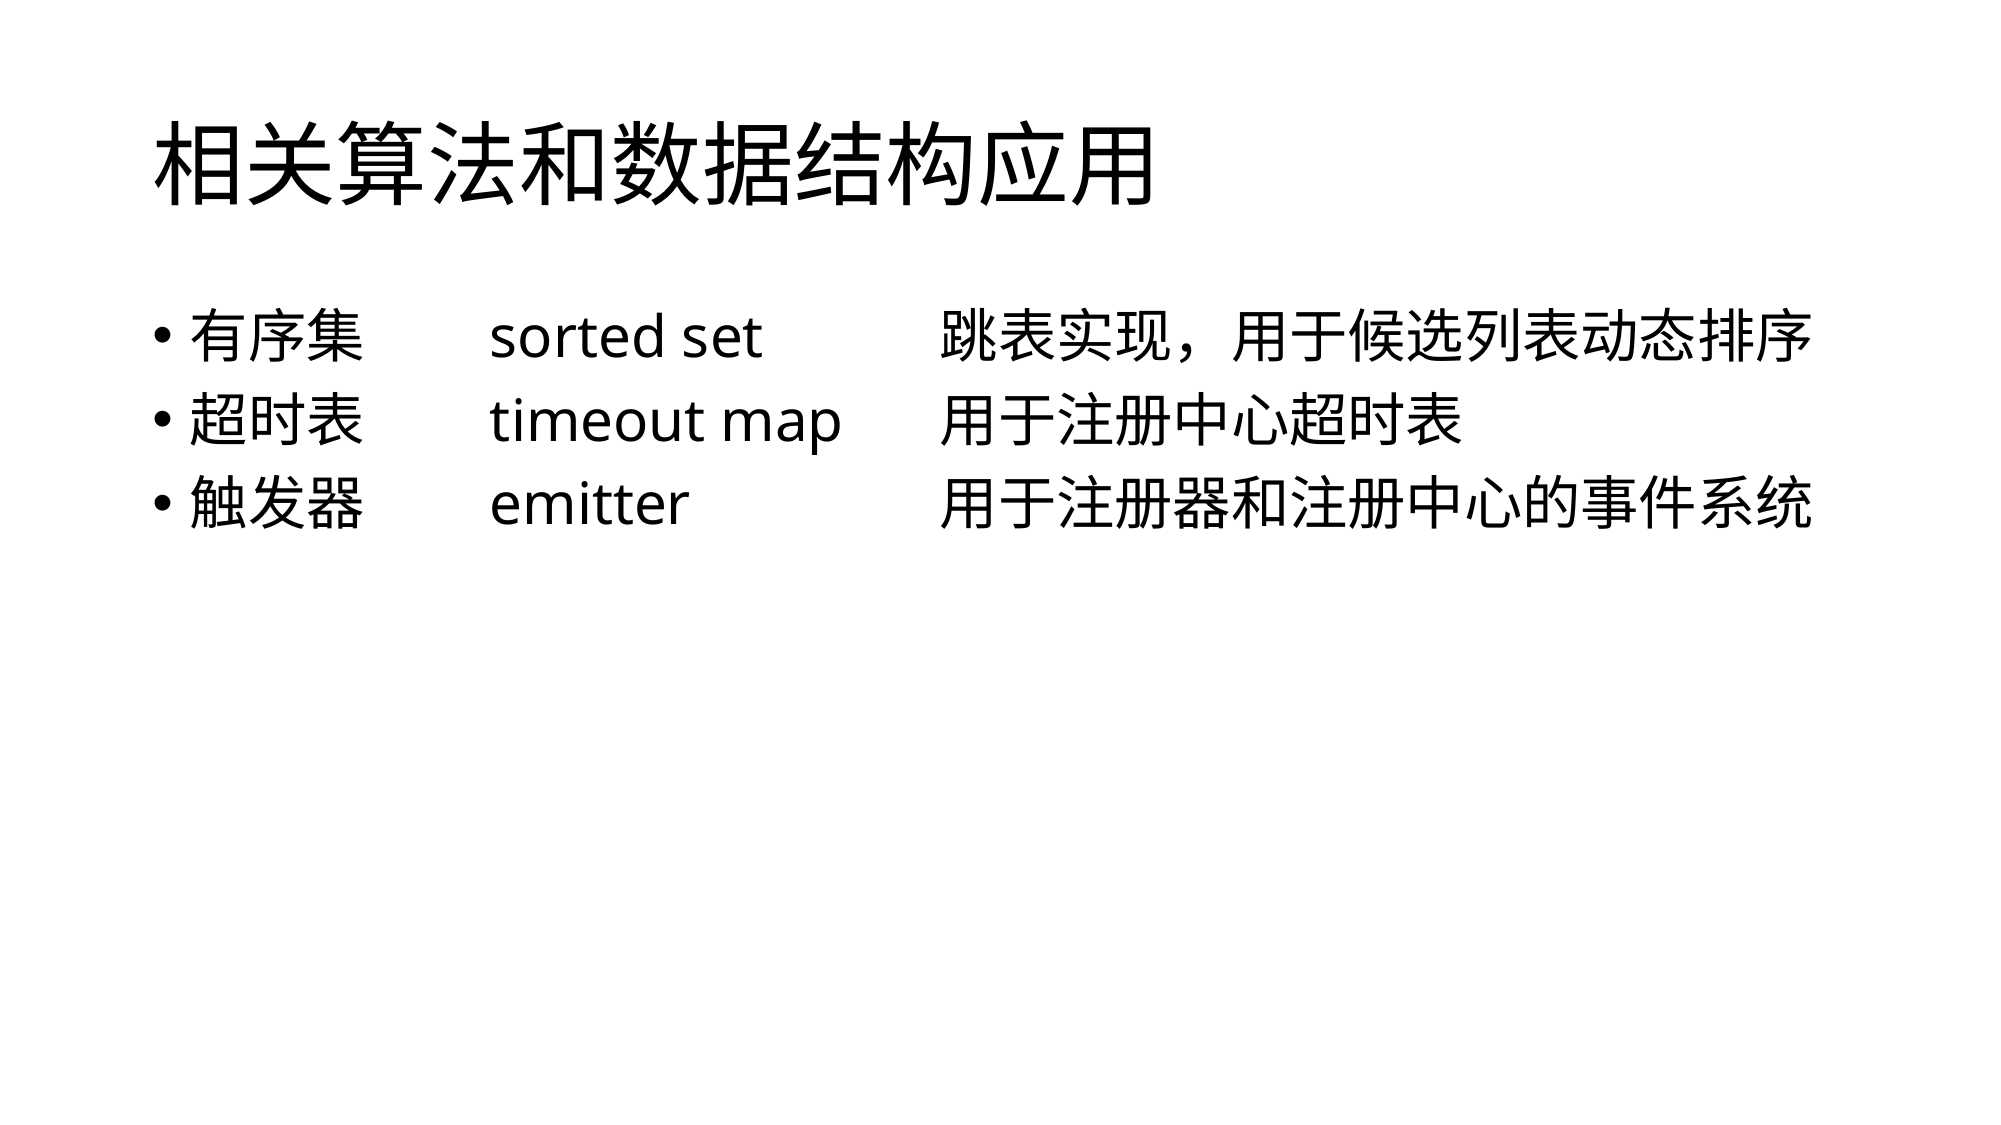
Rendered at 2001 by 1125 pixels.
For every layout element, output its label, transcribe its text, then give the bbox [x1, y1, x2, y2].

title 相关算法和数据结构应用 [137, 59, 1863, 278]
list 有序集 sorted set 跳表实现，用于候选列表动态排序 超时表 timeout map 用于注册中心超时表 触发器 emitter 用于注册器和注册中心的事件系统 [137, 299, 1863, 1014]
